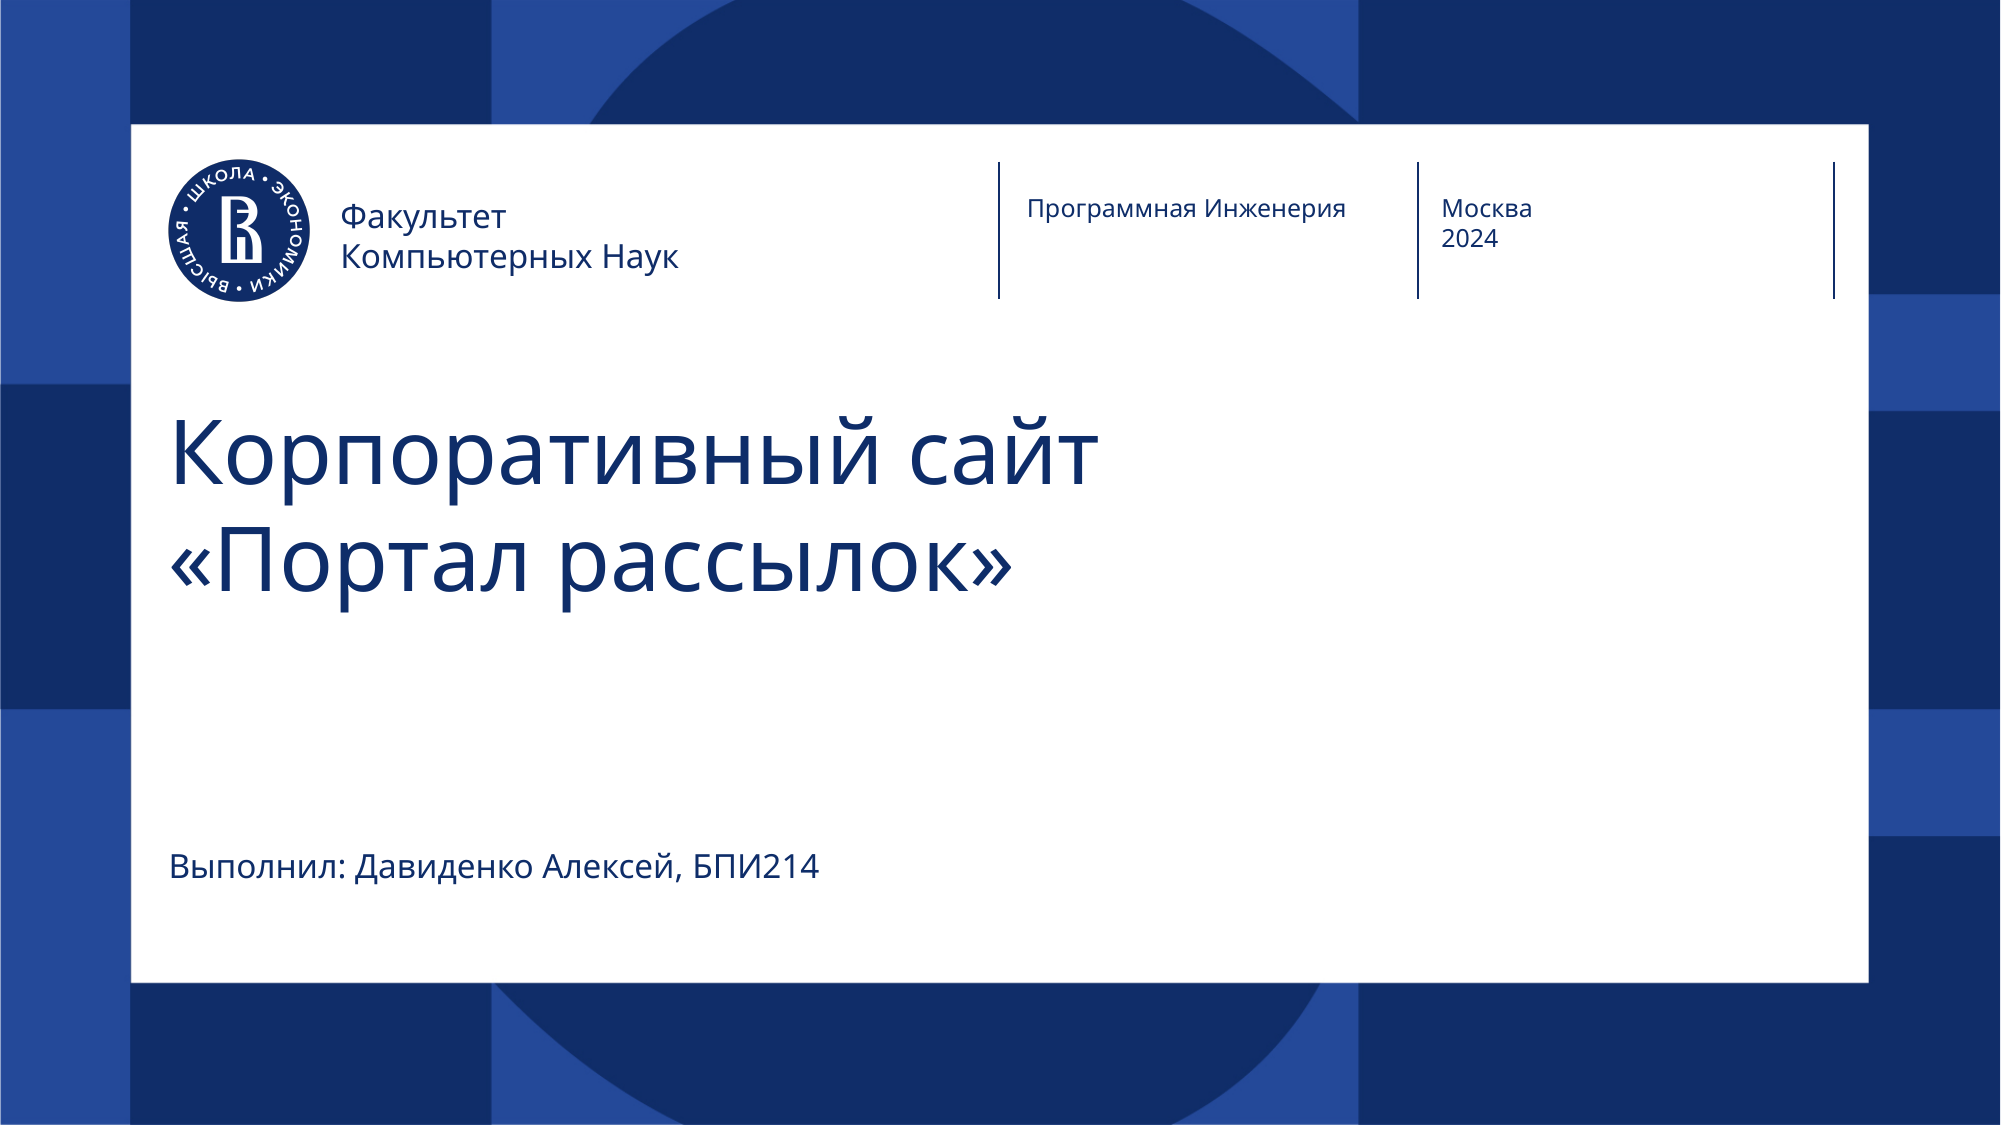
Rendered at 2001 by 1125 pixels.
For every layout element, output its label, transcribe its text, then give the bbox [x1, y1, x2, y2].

picture [0, 0, 2001, 1125]
list Выполнил: Давиденко Алексей, БПИ214 [168, 845, 1420, 953]
list Программная Инженерия [1026, 192, 1401, 269]
title Корпоративный сайт «Портал рассылок» [168, 394, 1421, 719]
list Москва 2024 [1441, 192, 1806, 269]
list Факультет Компьютерных Наук [340, 194, 972, 267]
